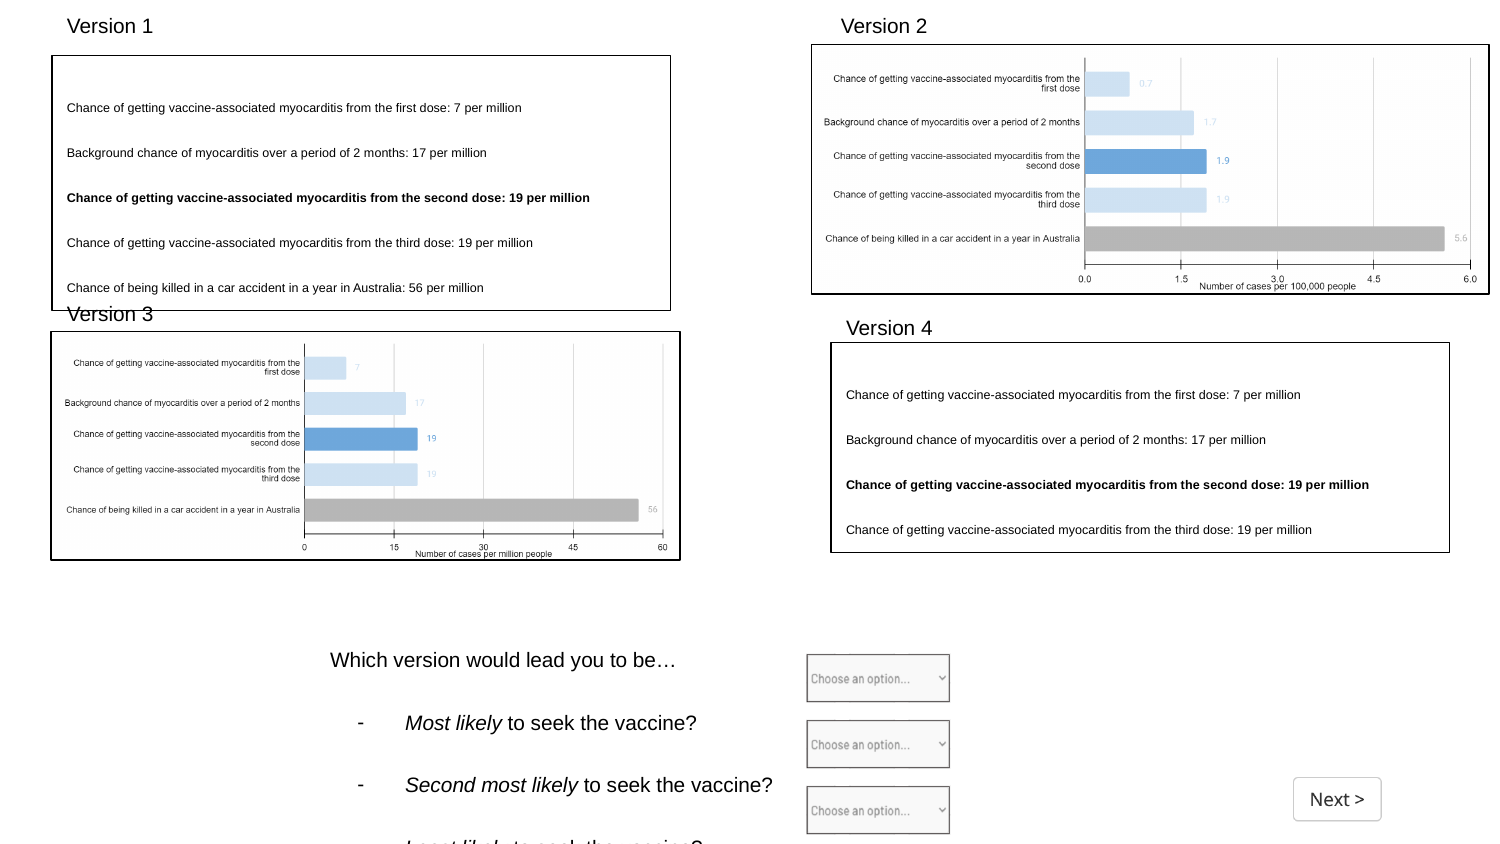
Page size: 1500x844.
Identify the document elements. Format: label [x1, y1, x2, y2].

picture [1285, 768, 1388, 828]
text_box [314, 594, 1254, 840]
picture [51, 331, 680, 560]
text_box [51, 0, 1489, 525]
